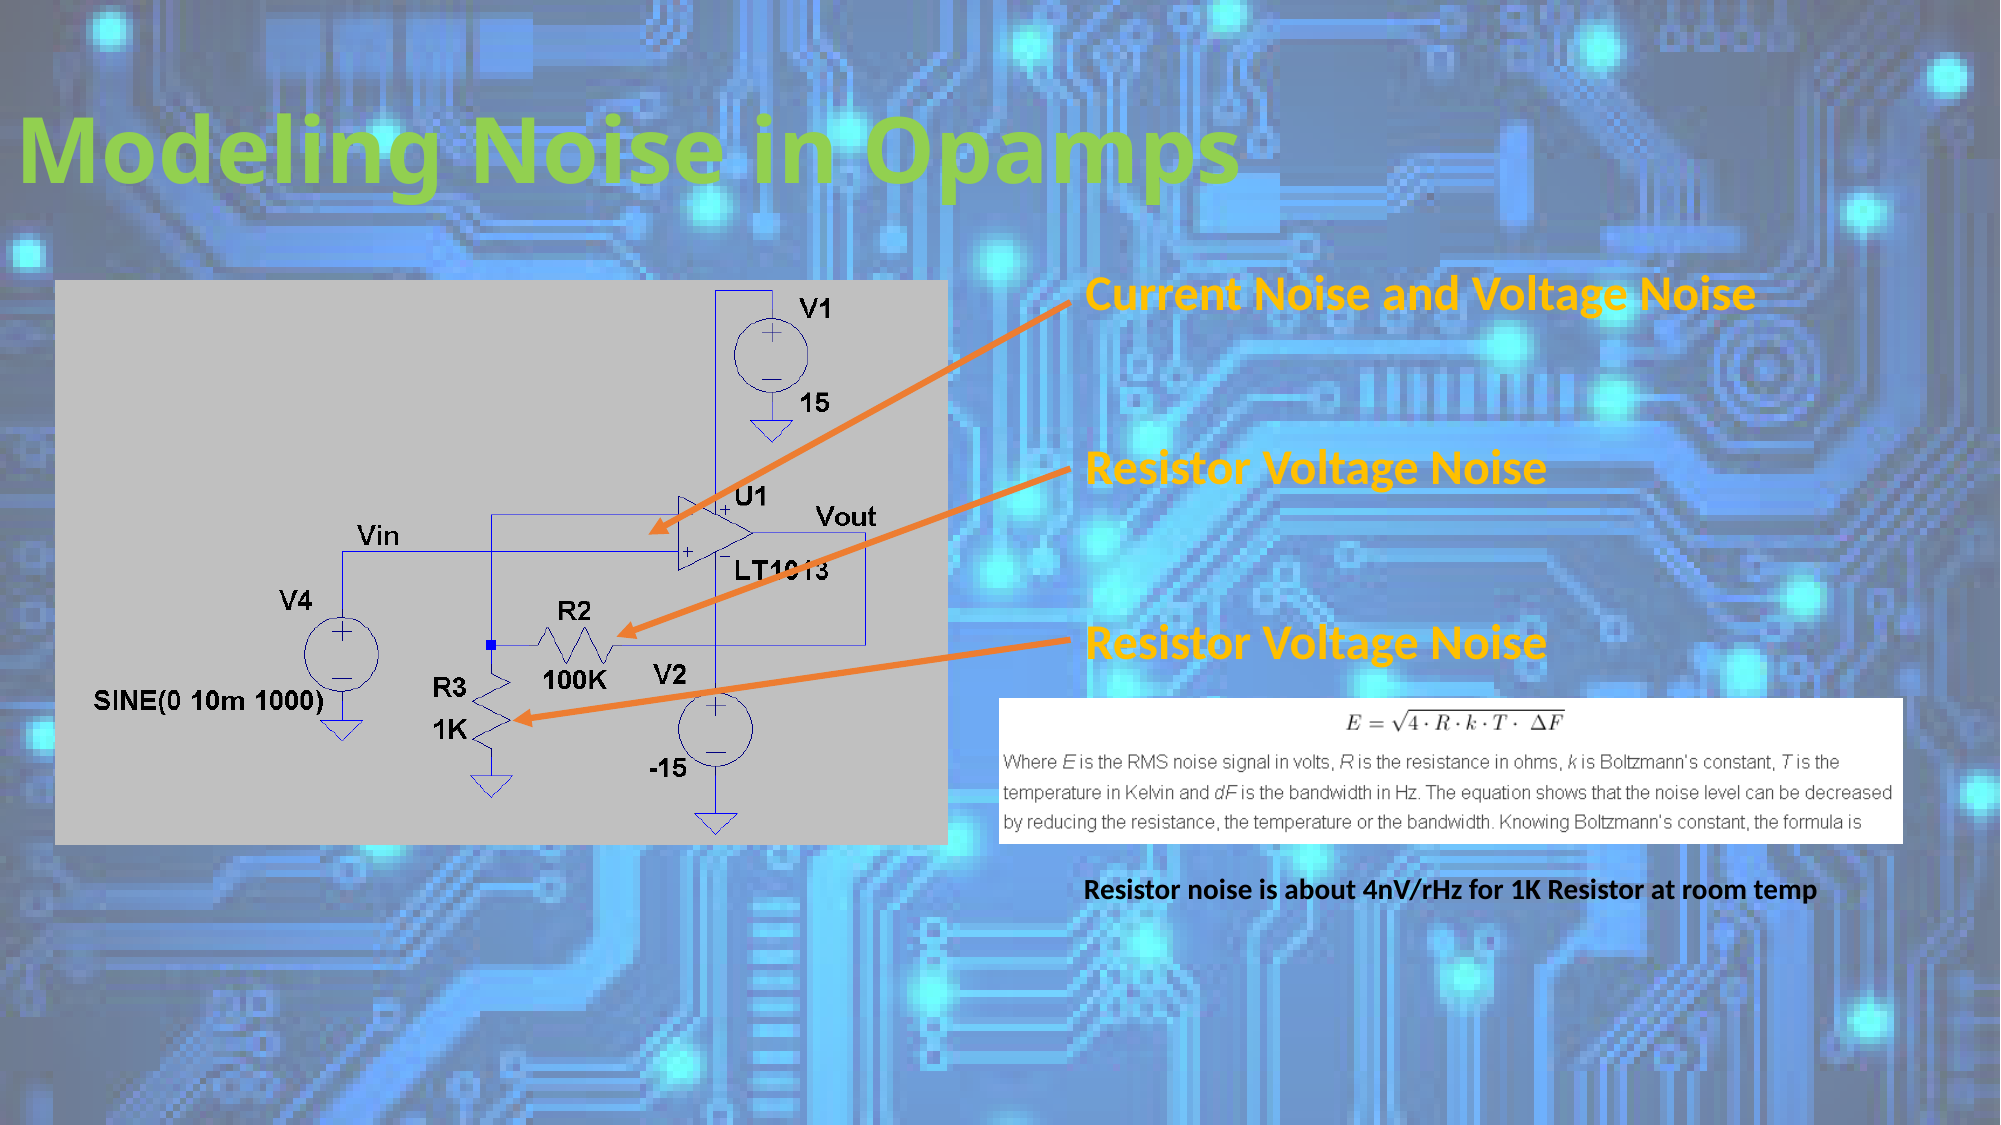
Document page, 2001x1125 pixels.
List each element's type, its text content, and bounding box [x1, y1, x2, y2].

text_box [512, 640, 1071, 721]
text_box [648, 302, 1071, 468]
text_box Current Noise and Voltage Noise [1070, 253, 1810, 328]
text_box Resistor Voltage Noise [1071, 427, 1597, 502]
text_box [616, 468, 1071, 637]
text_box Resistor Voltage Noise [1071, 602, 1597, 678]
title Modeling Noise in Opamps [0, 45, 2000, 263]
picture [55, 280, 948, 845]
picture [999, 698, 1903, 844]
text_box Resistor noise is about 4nV/rHz for 1K Resistor at room temp [1069, 862, 1834, 913]
